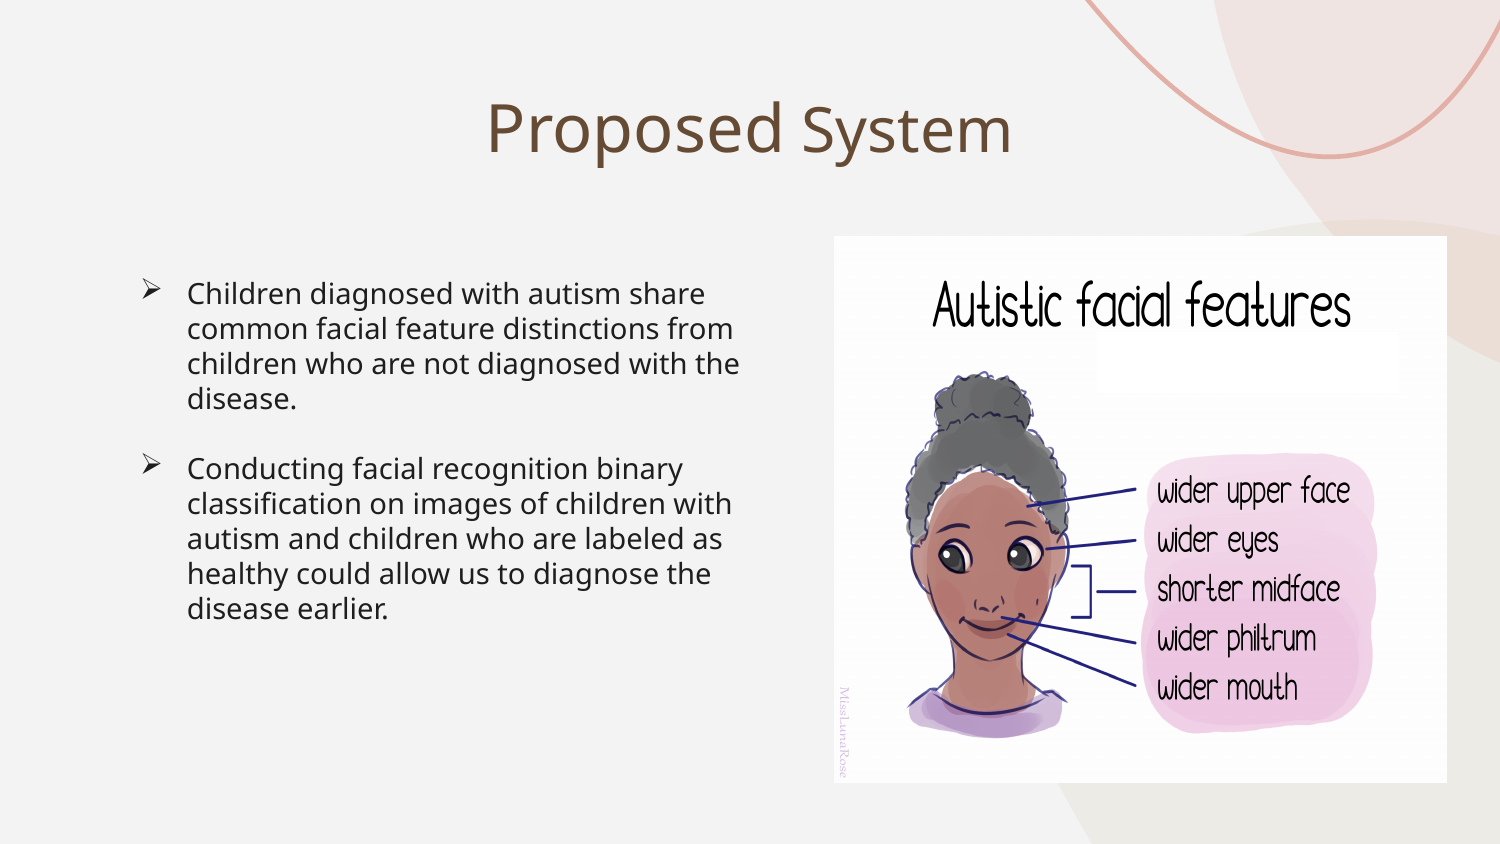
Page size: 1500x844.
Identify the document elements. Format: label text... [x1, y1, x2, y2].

text_box [57, 259, 743, 844]
title Proposed System [118, 71, 1382, 180]
list Children diagnosed with autism share common facial feature distinctions from children who are not diagnosed with the disease. Conducting facial recognition binary classification on images of children with autism and children who are labeled as healthy could allow us to diagnose the disease earlier. [125, 334, 789, 636]
picture [834, 236, 1447, 783]
